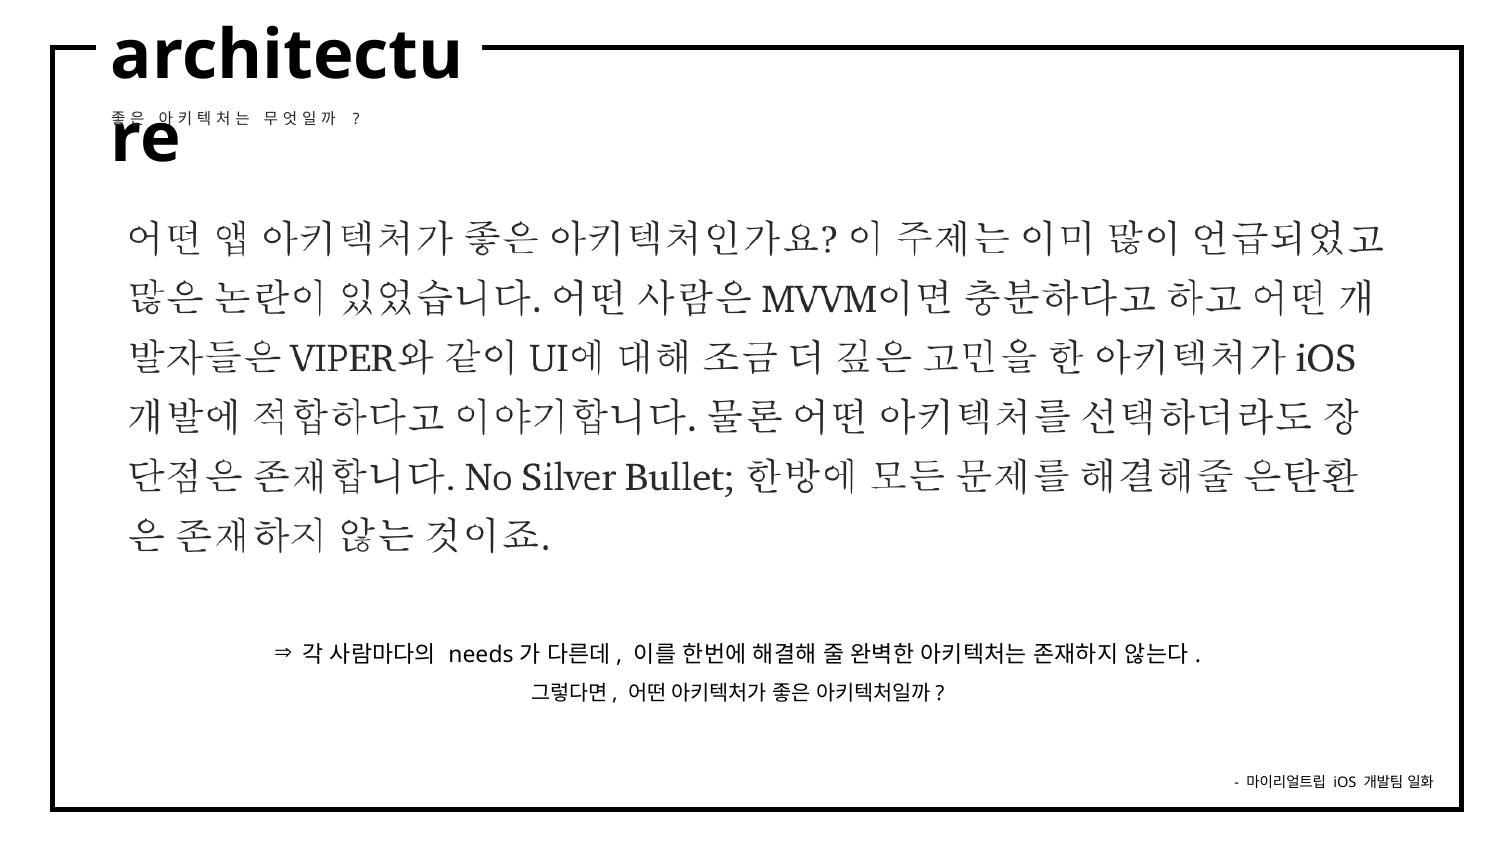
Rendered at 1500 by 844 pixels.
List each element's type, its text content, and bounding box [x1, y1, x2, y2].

text_box - 마이리얼트립 iOS 개발팀 일화 [1219, 756, 1500, 798]
picture [117, 213, 1383, 566]
text_box 좋은 아키텍처는 무엇일까 ? [96, 101, 630, 135]
text_box architecture [96, 2, 483, 101]
text_box 각 사람마다의 needs가 다른데, 이를 한번에 해결해 줄 완벽한 아키텍처는 존재하지 않는다. 그렇다면, 어떤 아키텍처가 좋은 아키텍처일까? [255, 619, 1220, 713]
text_box architecture [96, 135, 483, 183]
text_box [51, 47, 1463, 810]
